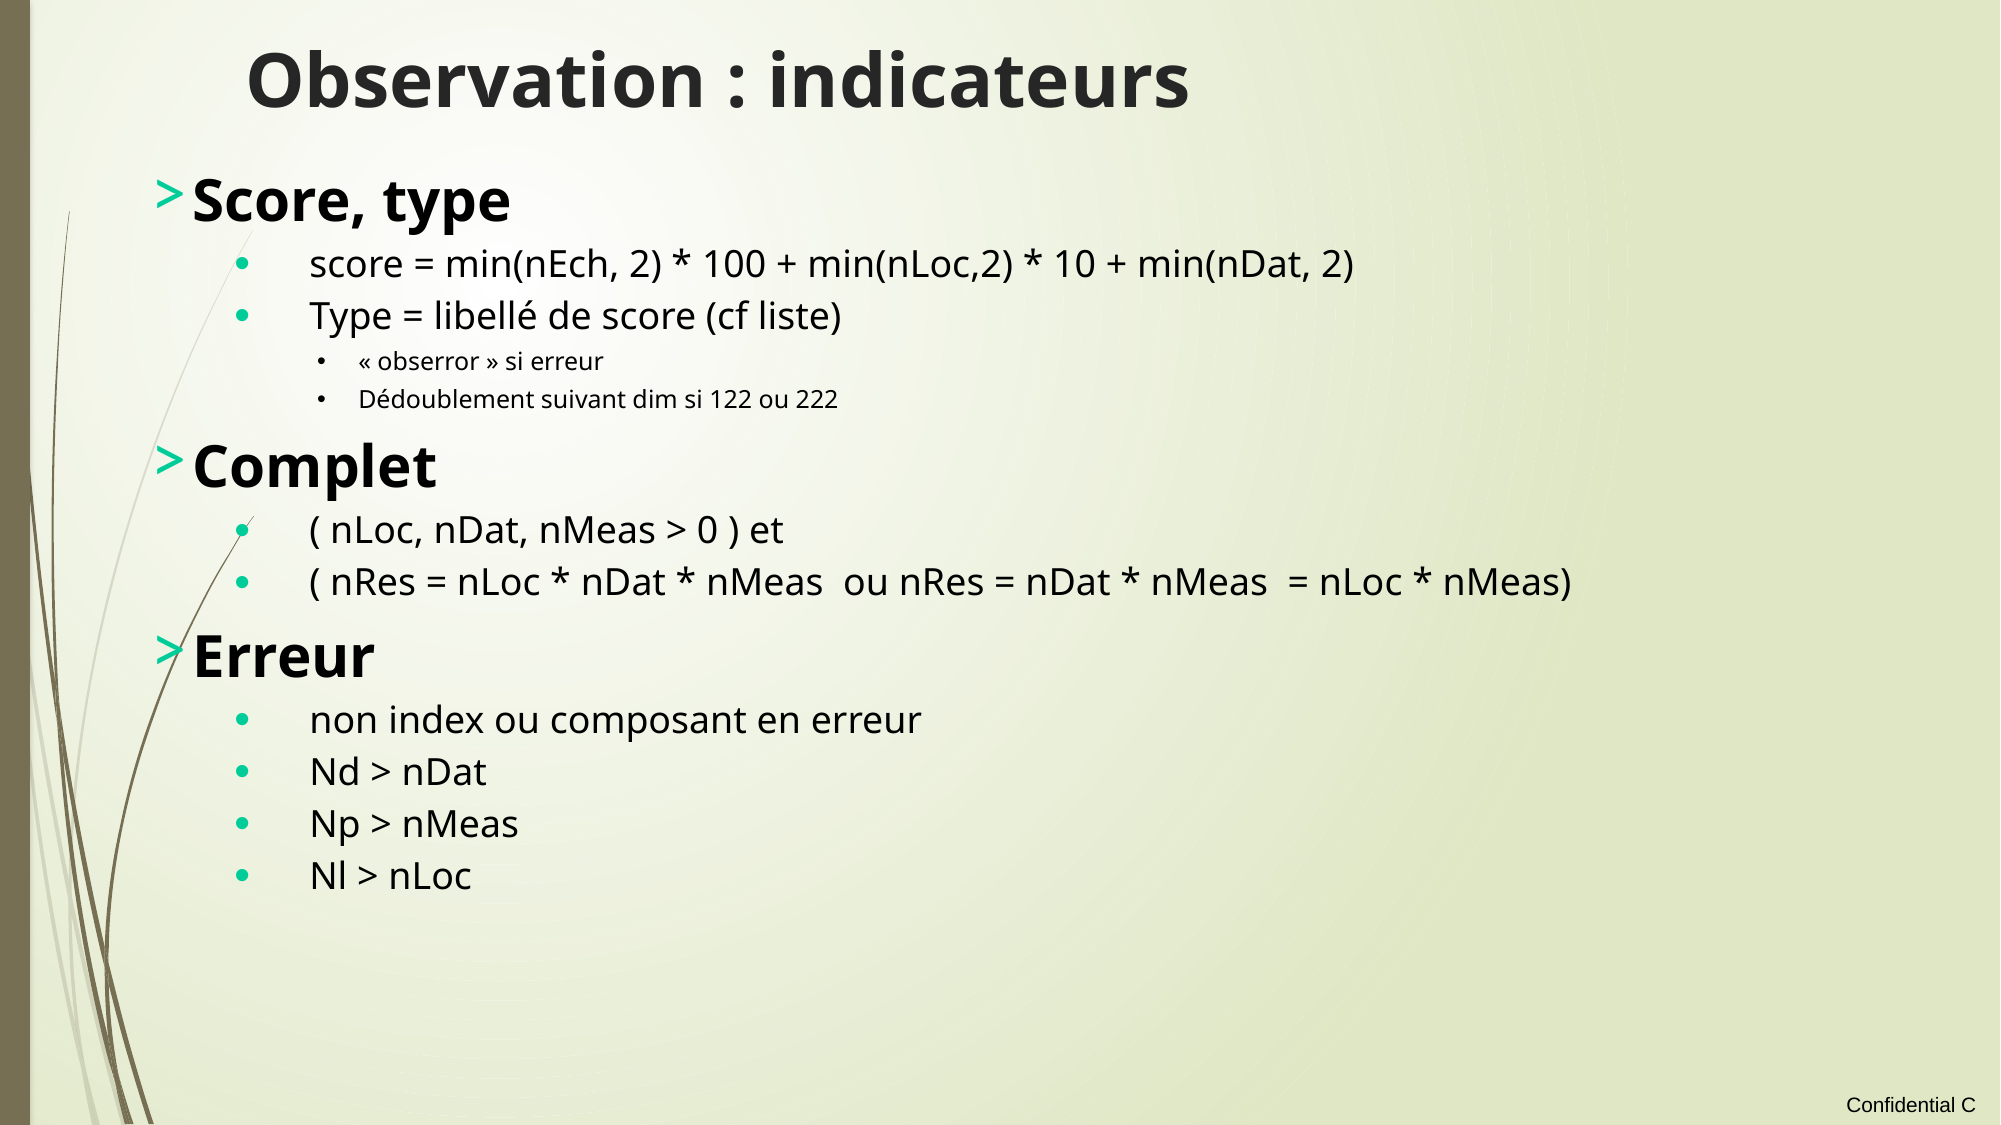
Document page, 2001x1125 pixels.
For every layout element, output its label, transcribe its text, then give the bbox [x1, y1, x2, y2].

text_box Score, type score = min(nEch, 2) * 100 + min(nLoc,2) * 10 + min(nDat, 2) Type = libellé de score (cf liste) « obserror » si erreur Dédoublement suivant dim si 122 ou 222 Complet ( nLoc, nDat, nMeas > 0 ) et ( nRes = nLoc * nDat * nMeas ou nRes = nDat * nMeas = nLoc * nMeas) Erreur non index ou composant en erreur Nd > nDat Np > nMeas Nl > nLoc [134, 162, 2000, 1083]
title Observation : indicateurs [230, 25, 1837, 162]
